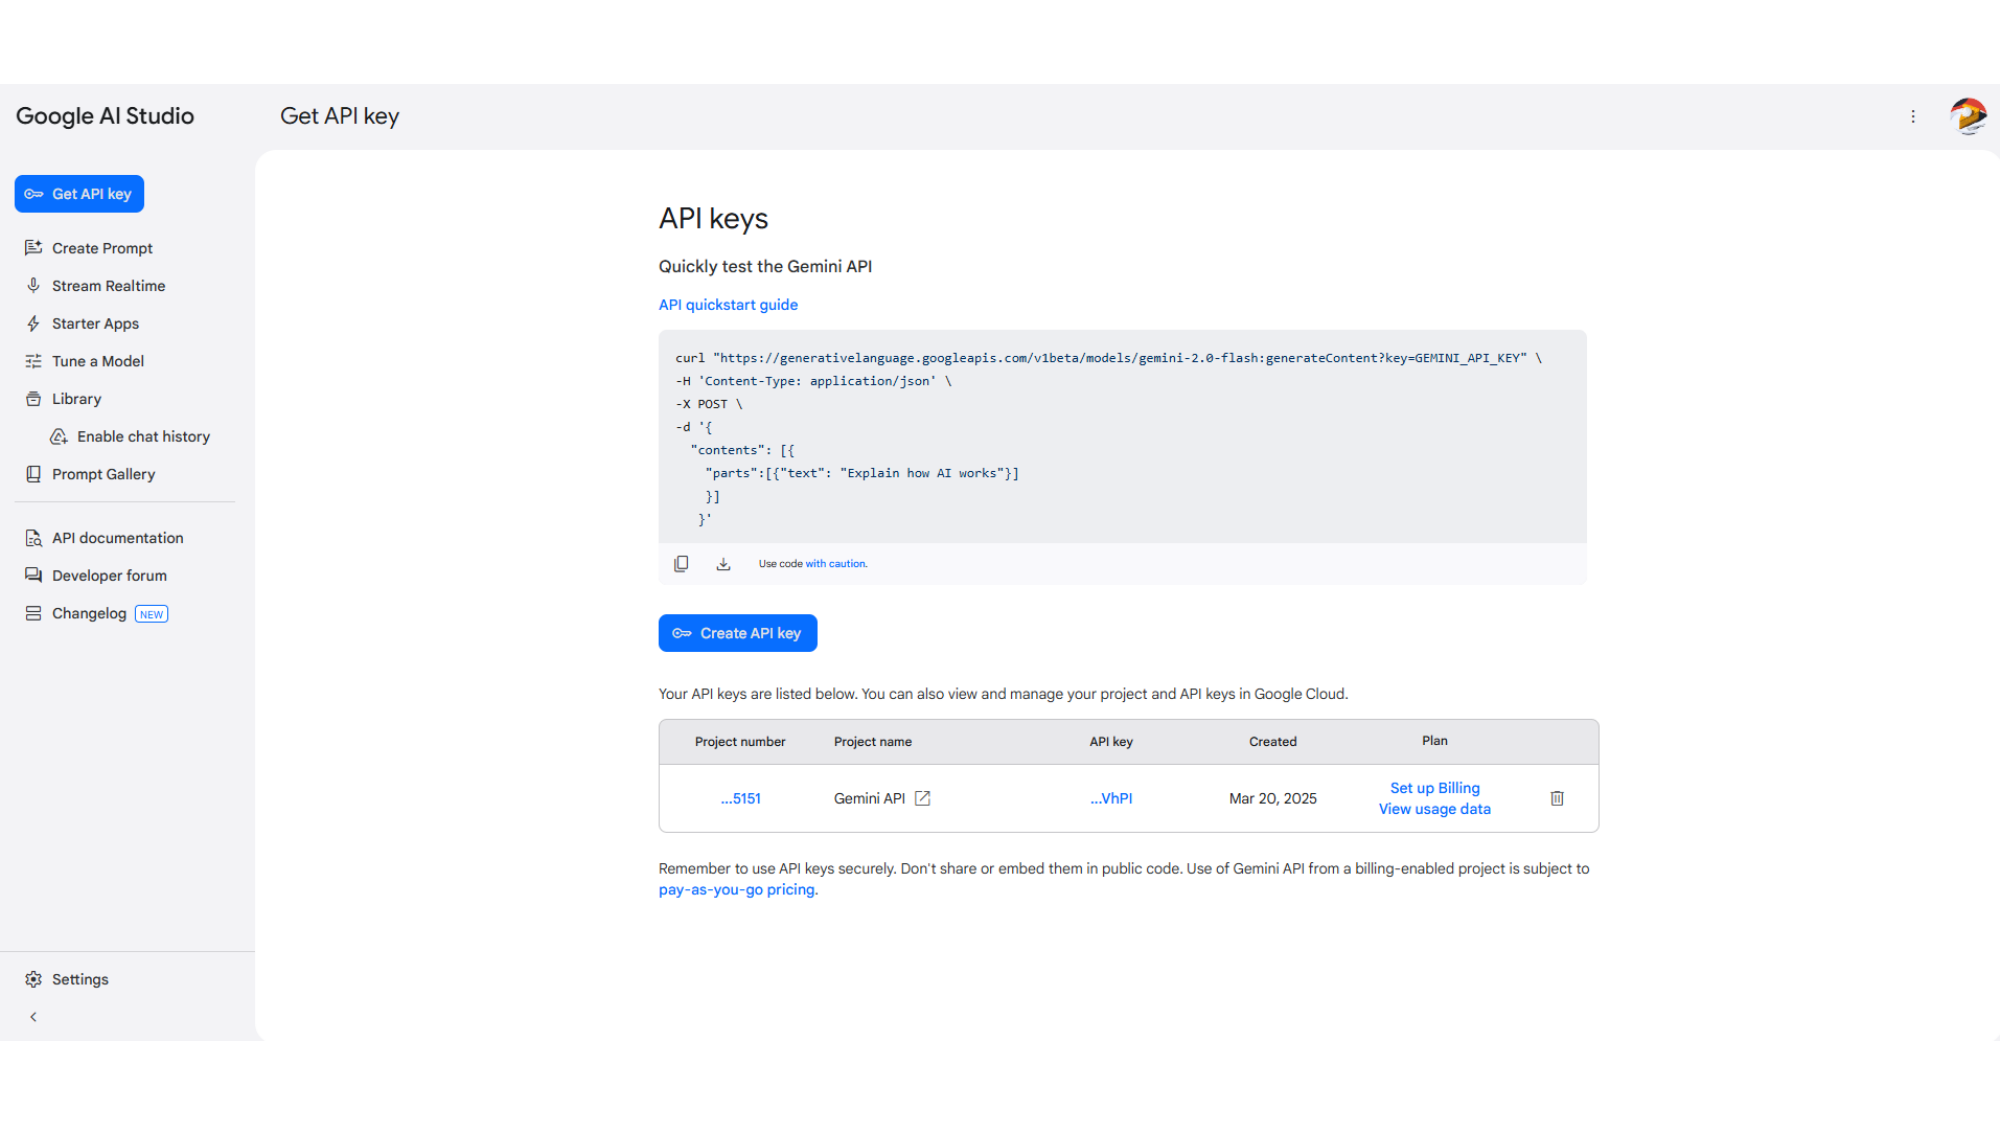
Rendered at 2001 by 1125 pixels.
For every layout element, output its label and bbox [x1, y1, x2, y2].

picture [0, 84, 2000, 1041]
